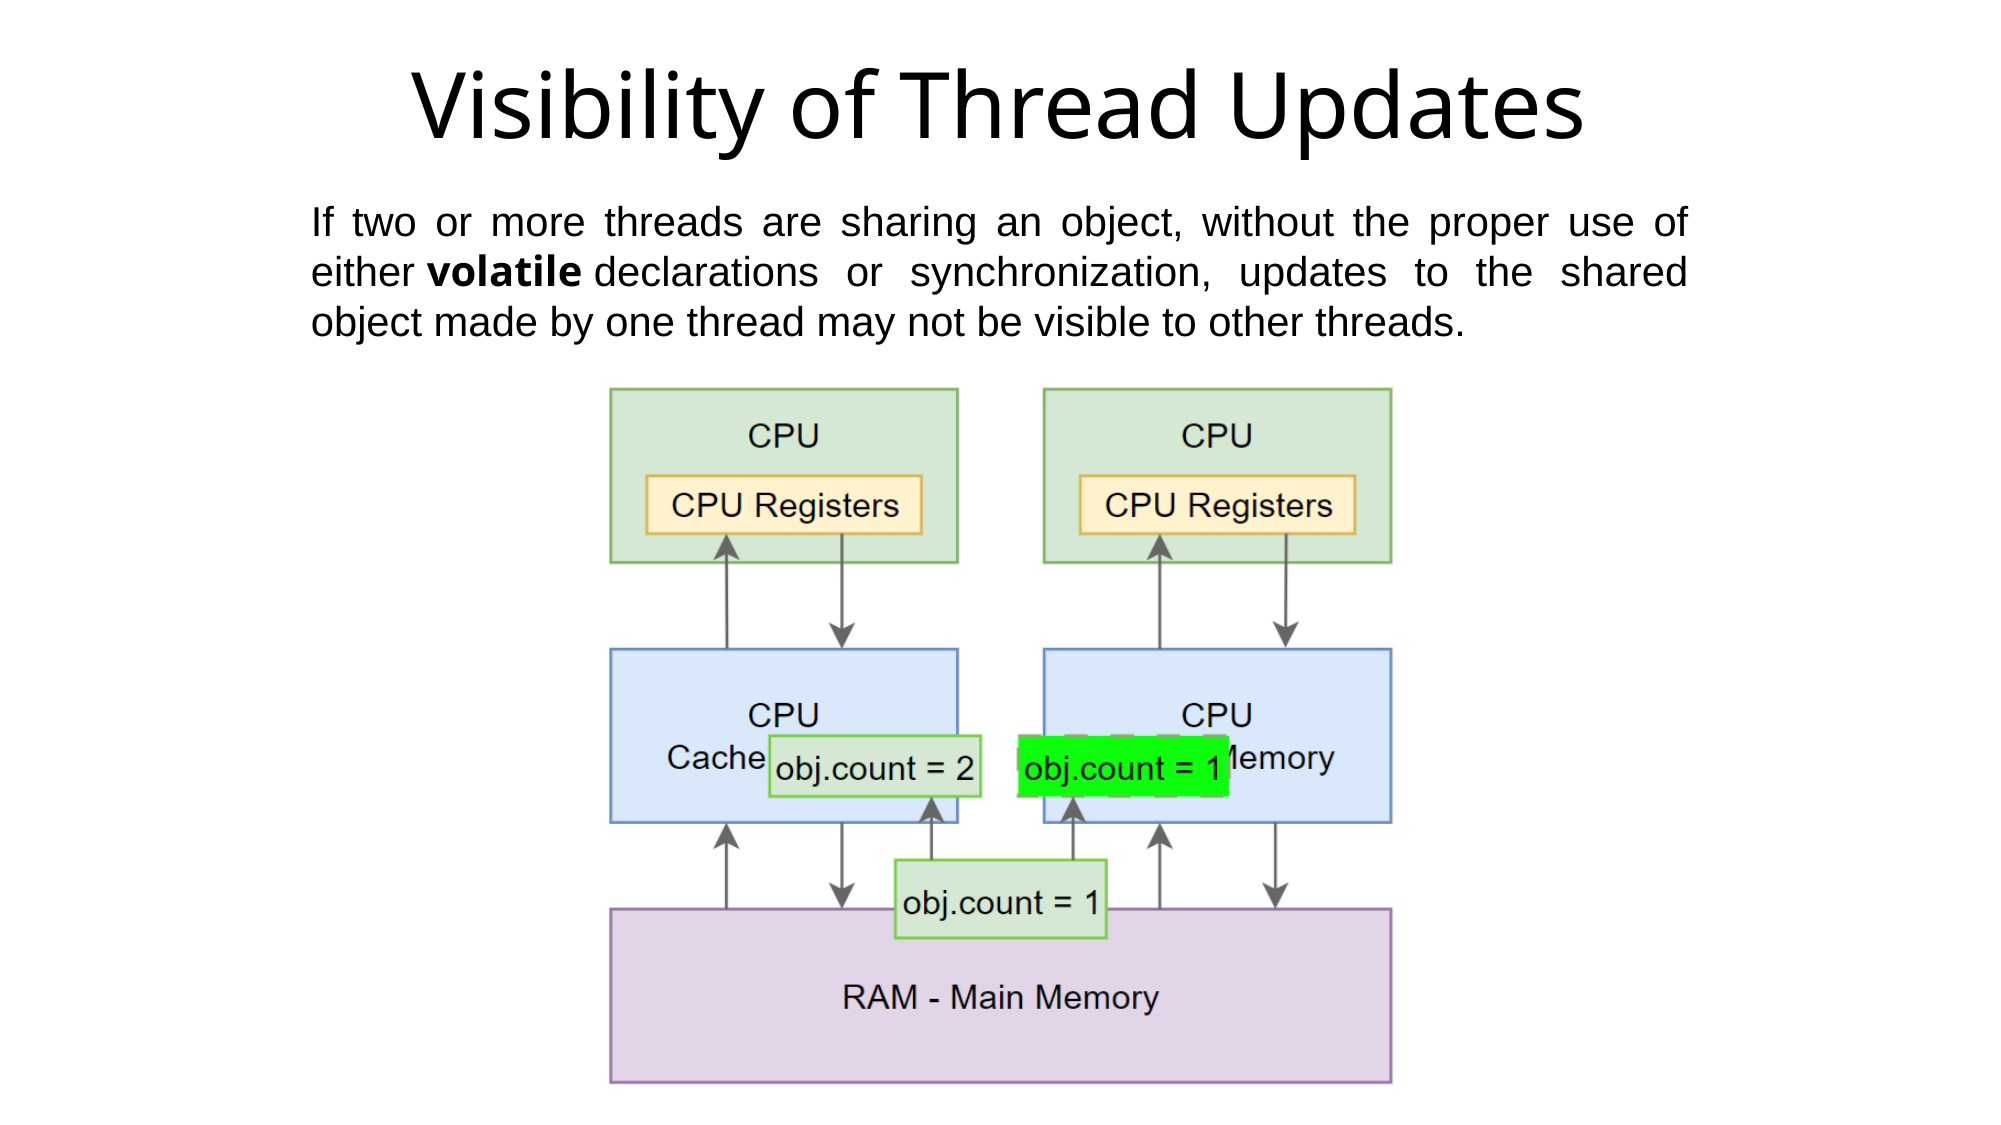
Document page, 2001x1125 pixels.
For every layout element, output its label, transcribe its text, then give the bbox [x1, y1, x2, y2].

text_box If two or more threads are sharing an object, without the proper use of either volatile declarations or synchronization, updates to the shared object made by one thread may not be visible to other threads. [295, 187, 1705, 352]
text_box Visibility of Thread Updates [137, 0, 1863, 218]
picture [595, 373, 1405, 1099]
